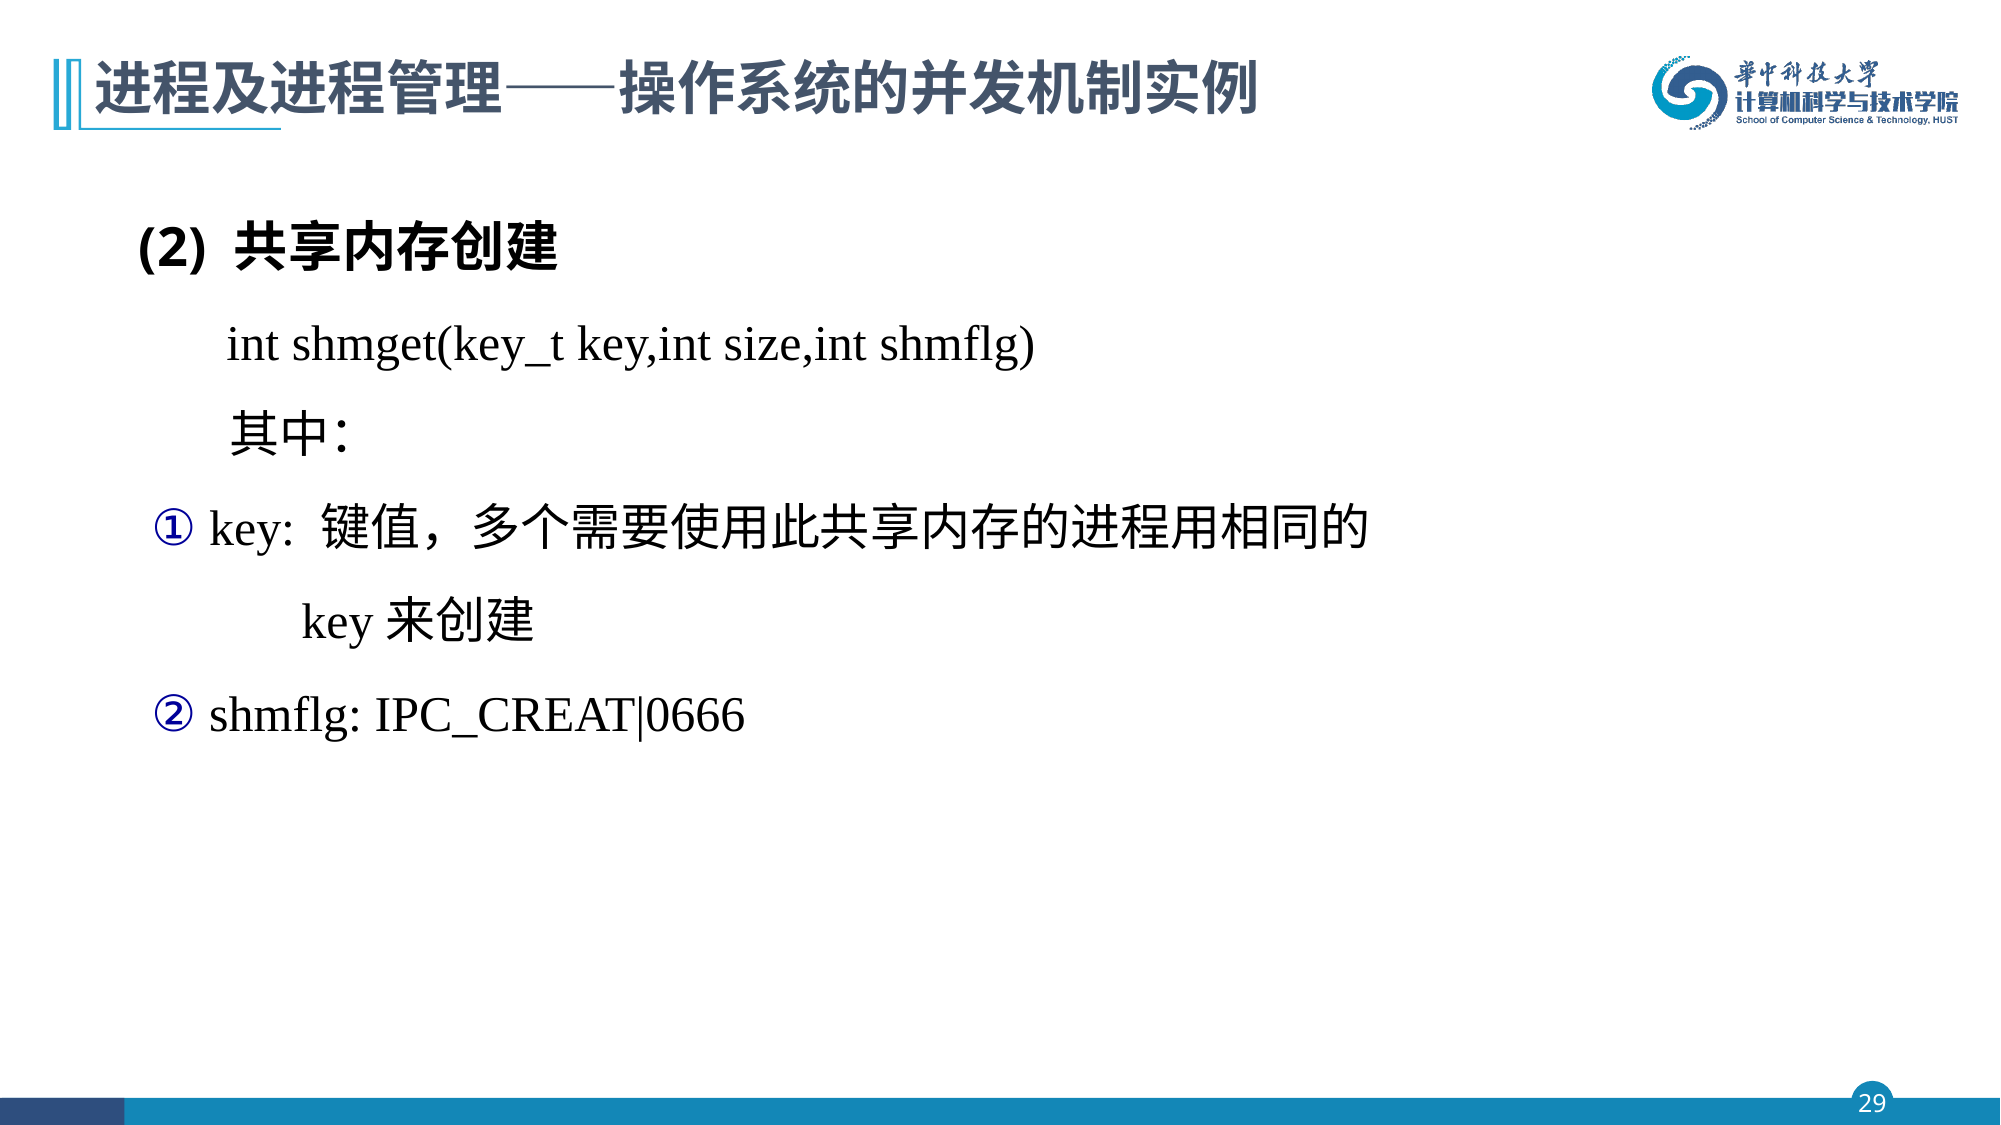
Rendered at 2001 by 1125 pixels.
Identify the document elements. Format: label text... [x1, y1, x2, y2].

title 进程及进程管理——操作系统的并发机制实例 [80, 51, 1653, 137]
picture [1653, 56, 1958, 130]
text_box (2) 共享内存创建 int shmget(key_t key,int size,int shmflg) 其中： ① key: 键值，多个需要使用此共享内存的进程用相同的 key来创建 ② shmflg: IPC_CREAT|0666 [124, 172, 1516, 750]
picture [1653, 56, 1678, 79]
